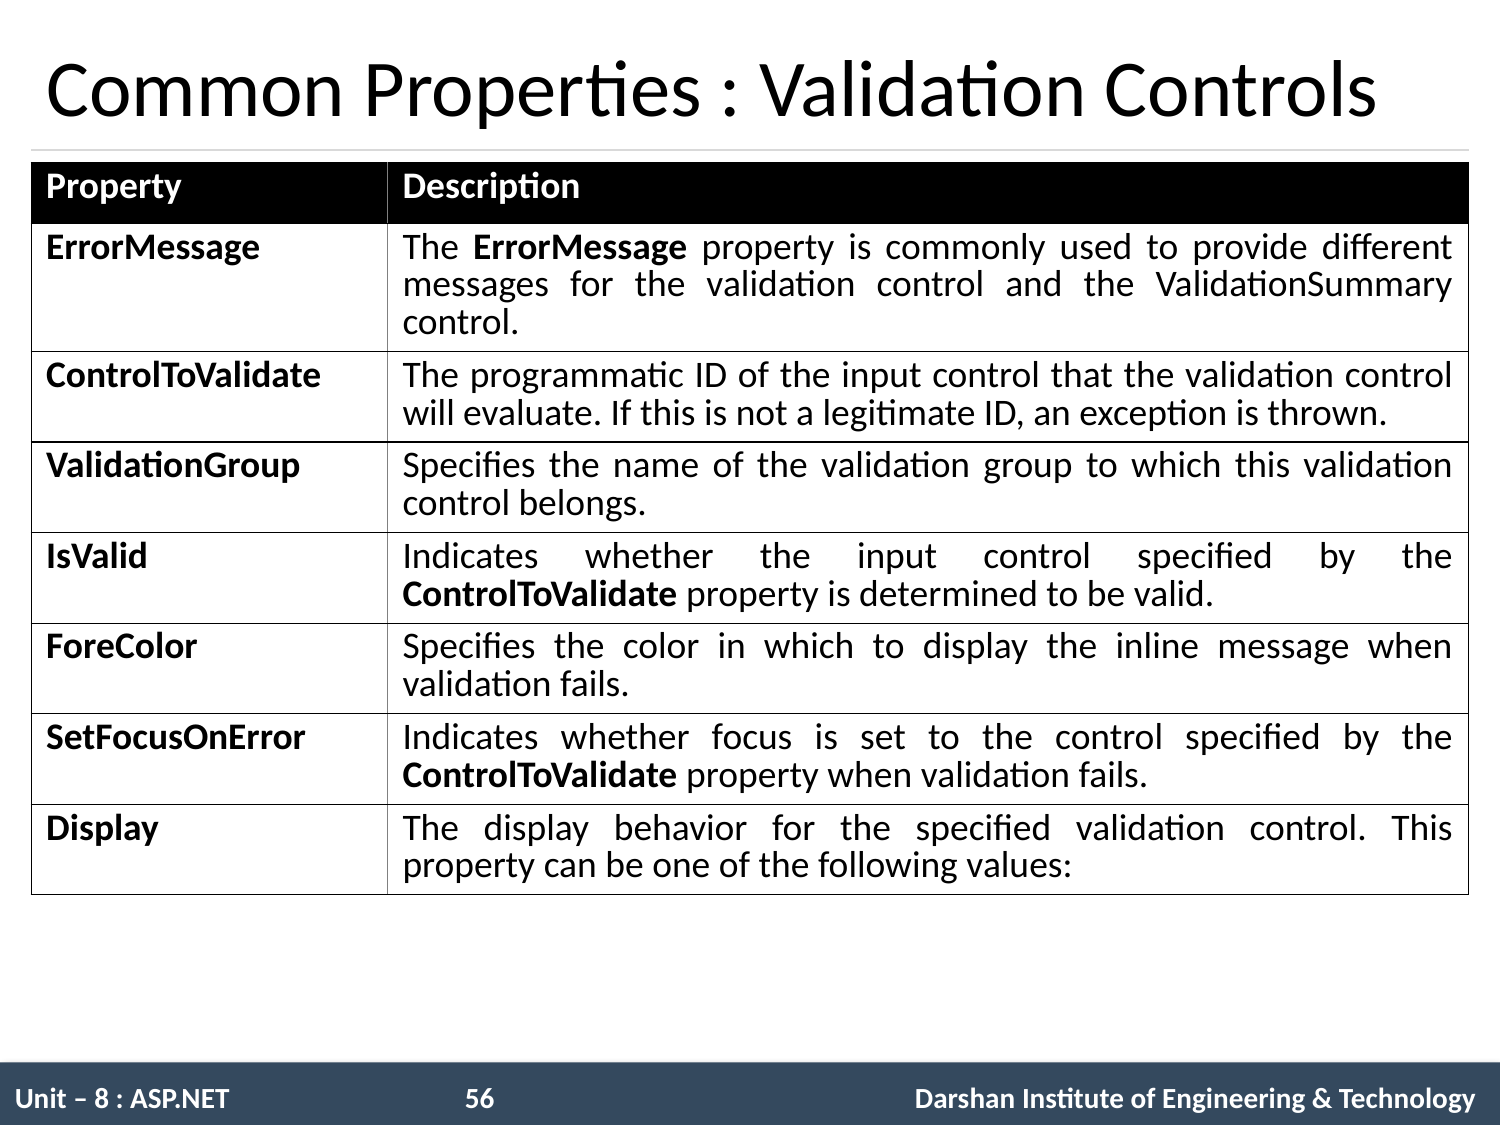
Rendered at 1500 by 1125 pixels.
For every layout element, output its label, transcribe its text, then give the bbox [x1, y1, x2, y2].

table_cell Indicates whether focus is set to the control specified by the ControlToValidate property when validation fails. [388, 714, 1468, 804]
table_cell Display [32, 805, 387, 894]
table_header Property [32, 163, 387, 223]
title Common Properties : Validation Controls [31, 17, 1469, 150]
table_header Description [388, 163, 1468, 223]
table_cell The programmatic ID of the input control that the validation control will evaluate. If this is not a legitimate ID, an exception is thrown. [388, 352, 1468, 441]
table_cell Indicates whether the input control specified by the ControlToValidate property is determined to be valid. [388, 533, 1468, 623]
table_cell ControlToValidate [32, 352, 387, 441]
table_cell Specifies the name of the validation group to which this validation control belongs. [388, 443, 1468, 532]
table_cell Specifies the color in which to display the inline message when validation fails. [388, 624, 1468, 713]
table_cell The display behavior for the specified validation control. This property can be one of the following values: [388, 805, 1468, 894]
table_cell ValidationGroup [32, 443, 387, 532]
table_cell SetFocusOnError [32, 714, 387, 804]
table_cell ForeColor [32, 624, 387, 713]
table_cell IsValid [32, 533, 387, 623]
table_cell ErrorMessage [32, 224, 387, 351]
table_cell The ErrorMessage property is commonly used to provide different messages for the validation control and the ValidationSummary control. [388, 224, 1468, 351]
